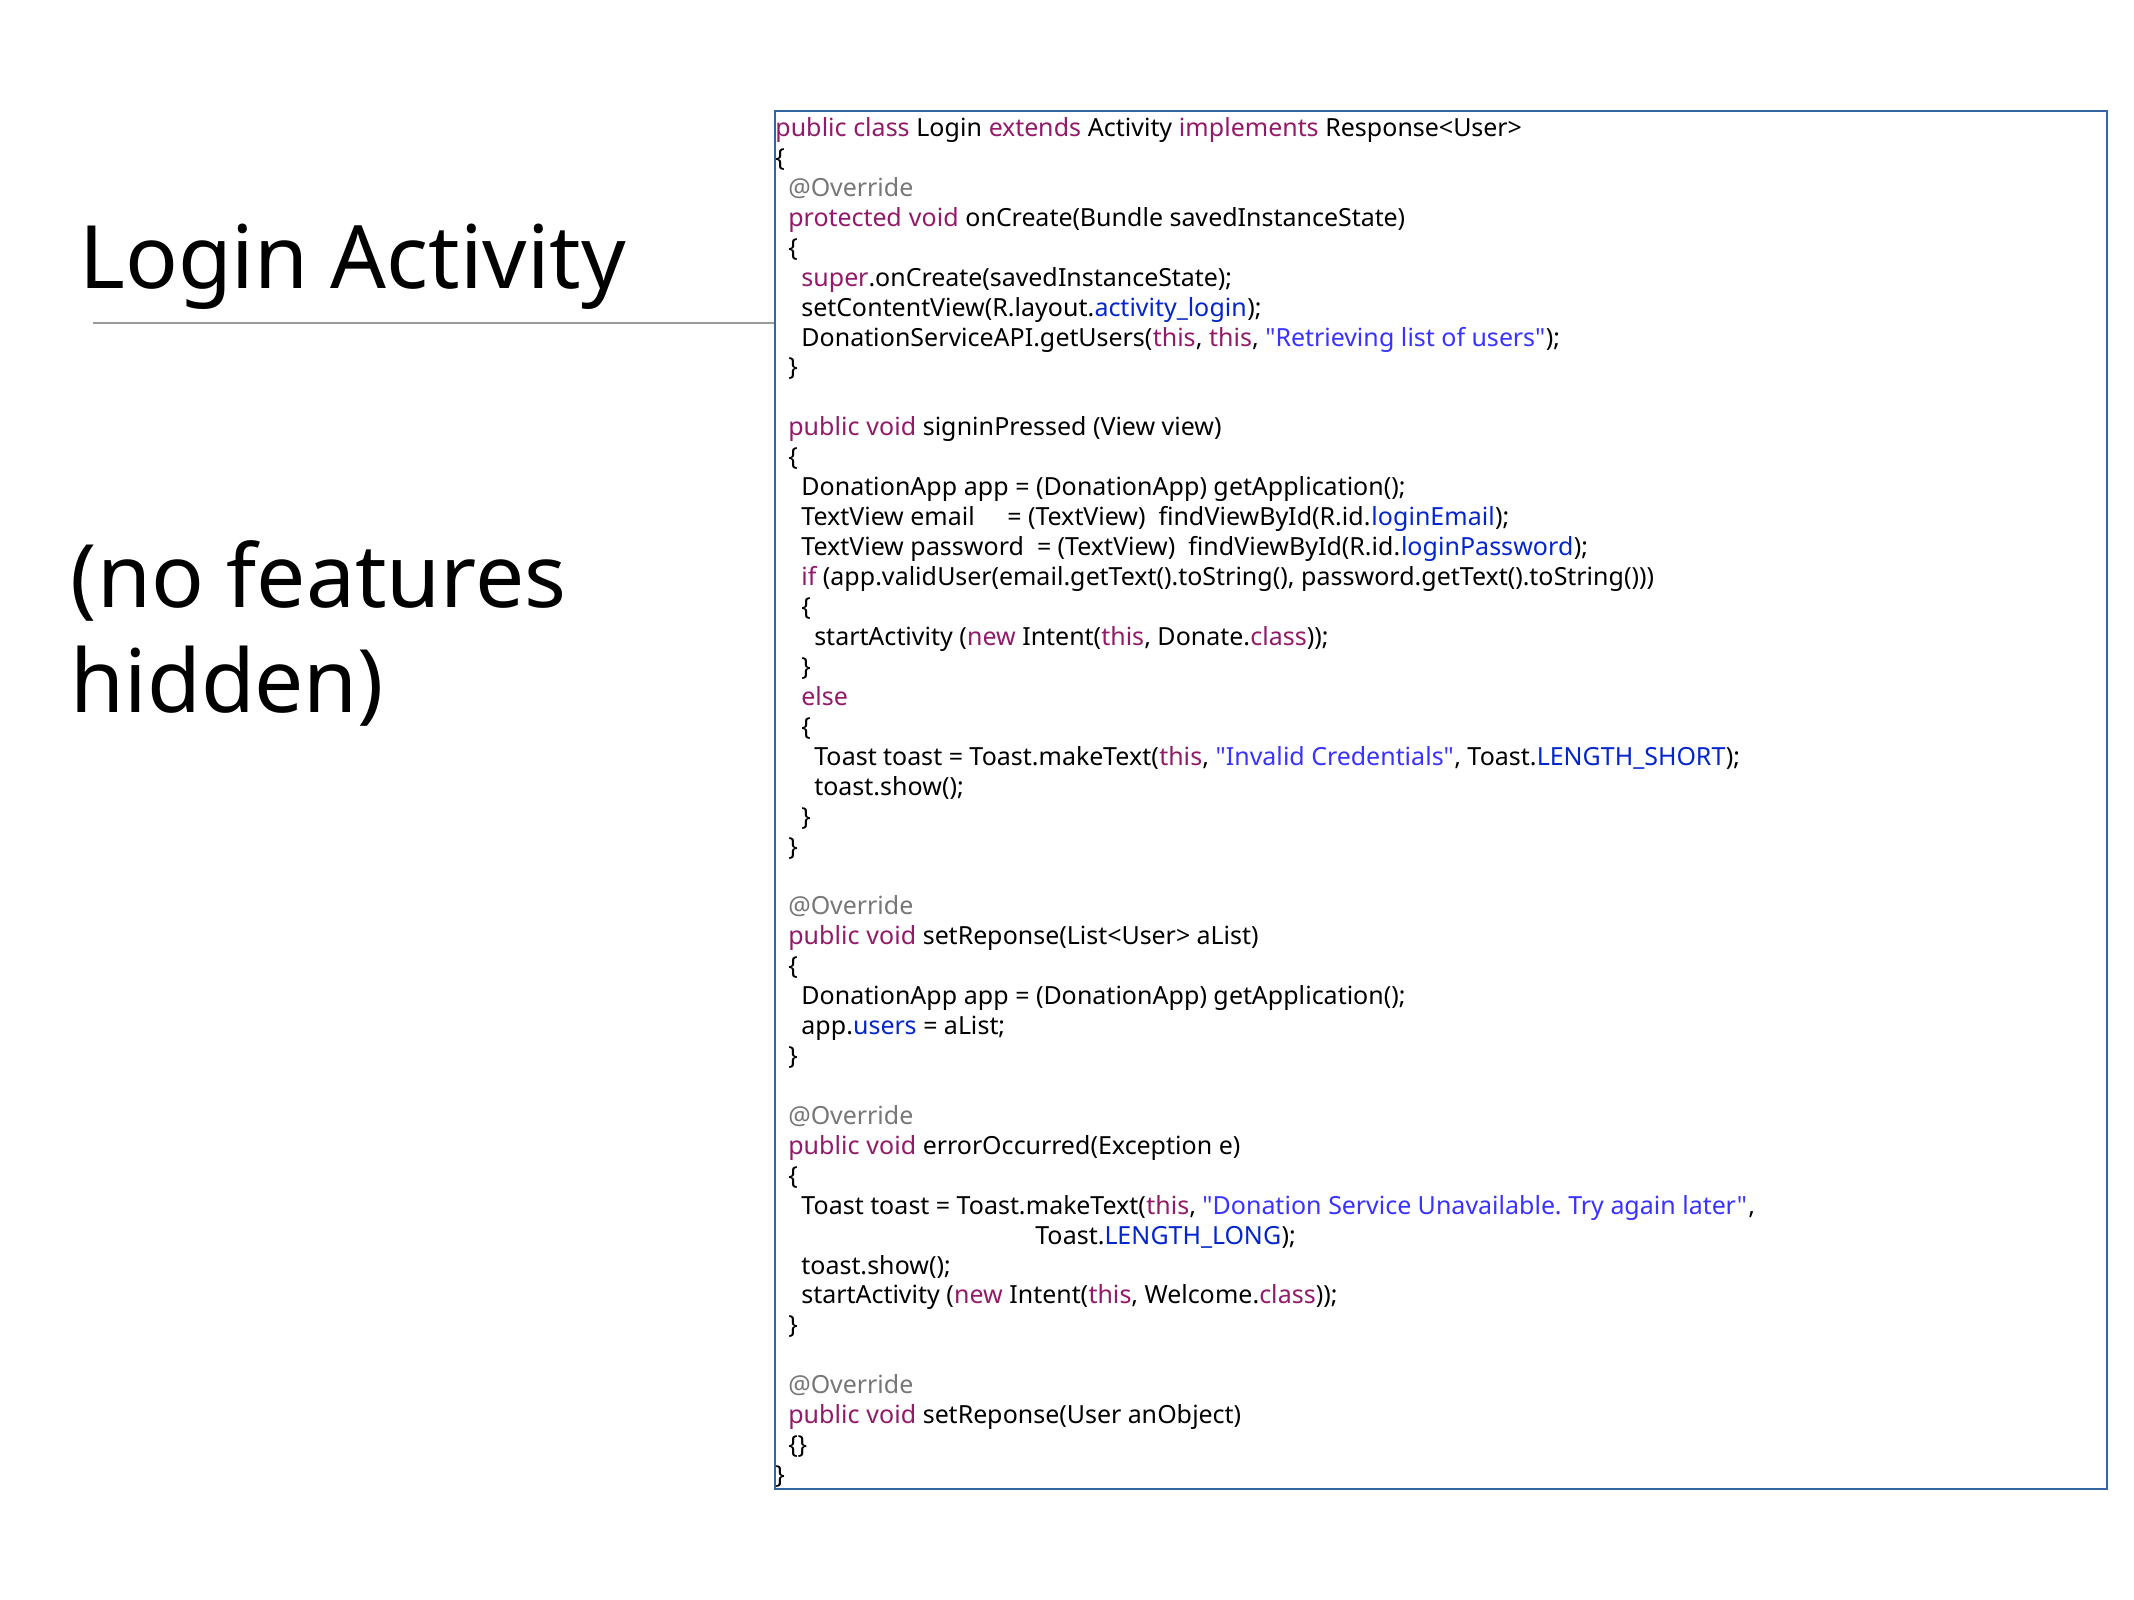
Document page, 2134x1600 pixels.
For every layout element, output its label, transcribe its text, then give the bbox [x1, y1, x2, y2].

text_box public class Login extends Activity implements Response<User> { @Override protected void onCreate(Bundle savedInstanceState) { super.onCreate(savedInstanceState); setContentView(R.layout.activity_login); DonationServiceAPI.getUsers(this, this, "Retrieving list of users"); } public void signinPressed (View view) { DonationApp app = (DonationApp) getApplication(); TextView email = (TextView) findViewById(R.id.loginEmail); TextView password = (TextView) findViewById(R.id.loginPassword); if (app.validUser(email.getText().toString(), password.getText().toString())) { startActivity (new Intent(this, Donate.class)); } else { Toast toast = Toast.makeText(this, "Invalid Credentials", Toast.LENGTH_SHORT); toast.show(); } } @Override public void setReponse(List<User> aList) { DonationApp app = (DonationApp) getApplication(); app.users = aList; } @Override public void errorOccurred(Exception e) { Toast toast = Toast.makeText(this, "Donation Service Unavailable. Try again later", Toast.LENGTH_LONG); toast.show(); startActivity (new Intent(this, Welcome.class)); } @Override public void setReponse(User anObject) {} } [775, 111, 2108, 1489]
list (no features hidden) [70, 414, 730, 1462]
title Login Activity [78, 30, 659, 307]
